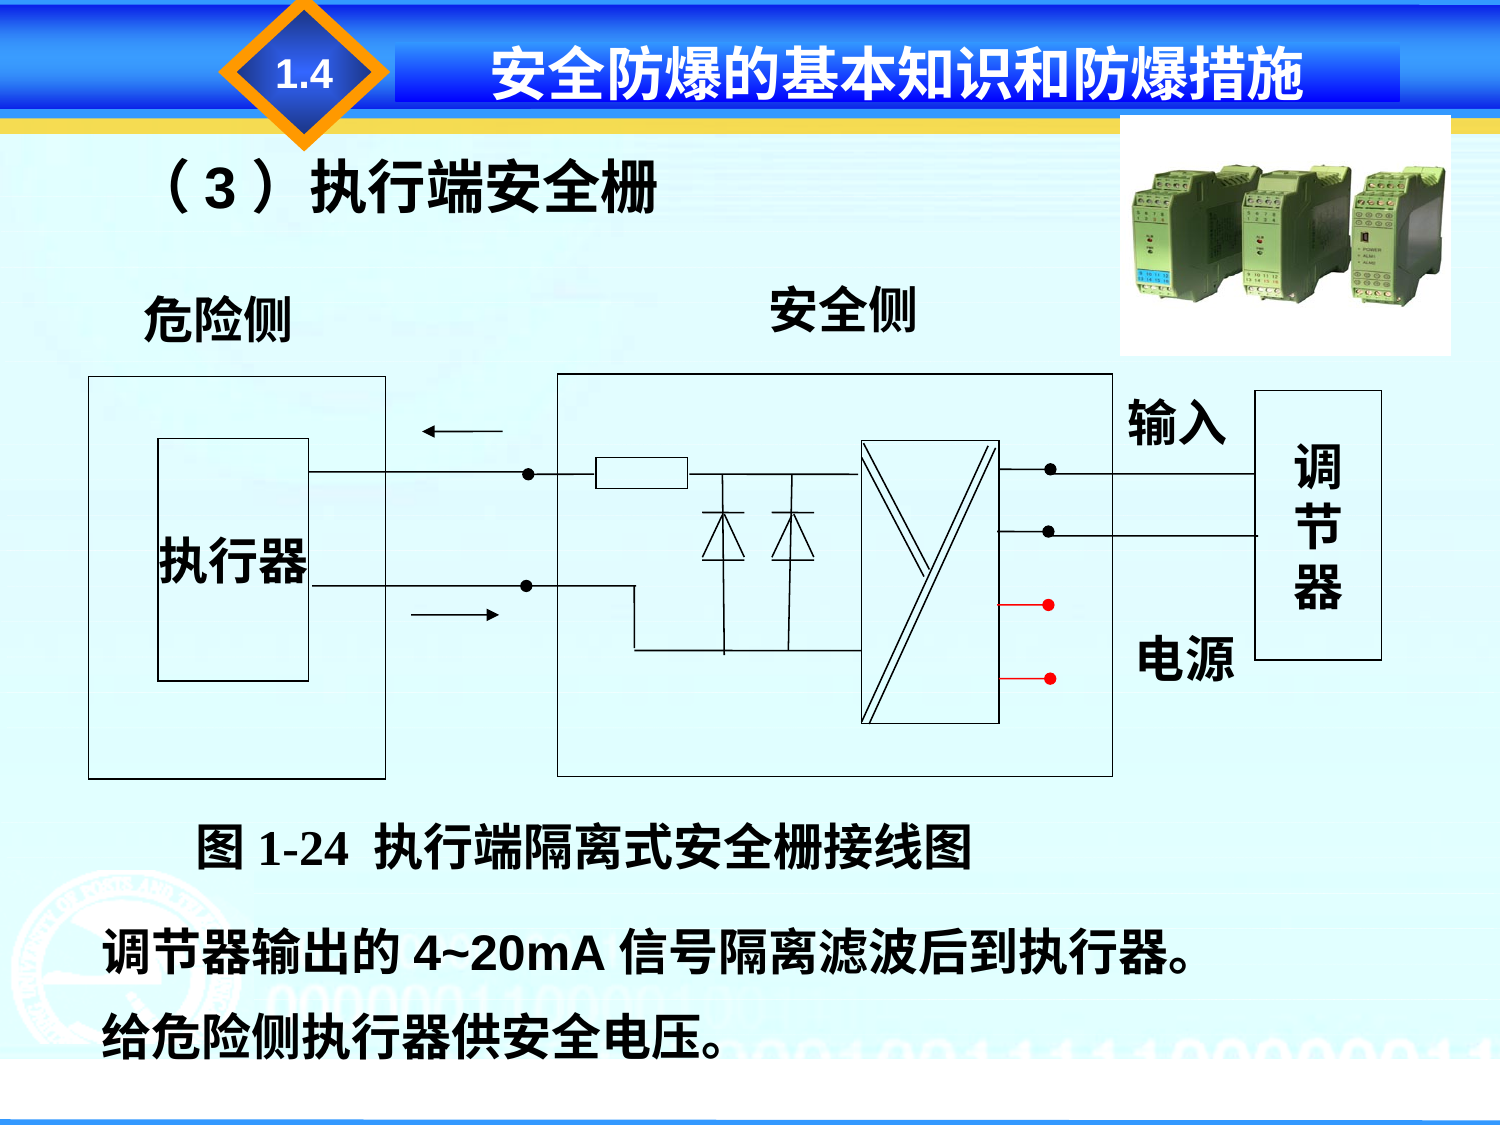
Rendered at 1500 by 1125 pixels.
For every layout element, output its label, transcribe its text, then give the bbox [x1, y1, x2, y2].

text_box 图1-24 执行端隔离式安全栅接线图 [180, 807, 1256, 883]
text_box 调 节 器 [1255, 390, 1382, 660]
text_box 输入 [1118, 384, 1243, 460]
picture [1119, 114, 1451, 357]
text_box 安全防爆的基本知识和防爆措施 [395, 42, 1400, 102]
text_box 电源 [1120, 620, 1250, 695]
picture [0, 5, 298, 109]
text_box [88, 271, 1113, 780]
text_box 调节器输出的4~20mA信号隔离滤波后到执行器。 给危险侧执行器供安全电压。 [86, 913, 1451, 1073]
picture [310, 5, 1500, 109]
text_box 1.4 [227, 1, 381, 143]
text_box （3）执行端安全栅 [117, 143, 859, 228]
